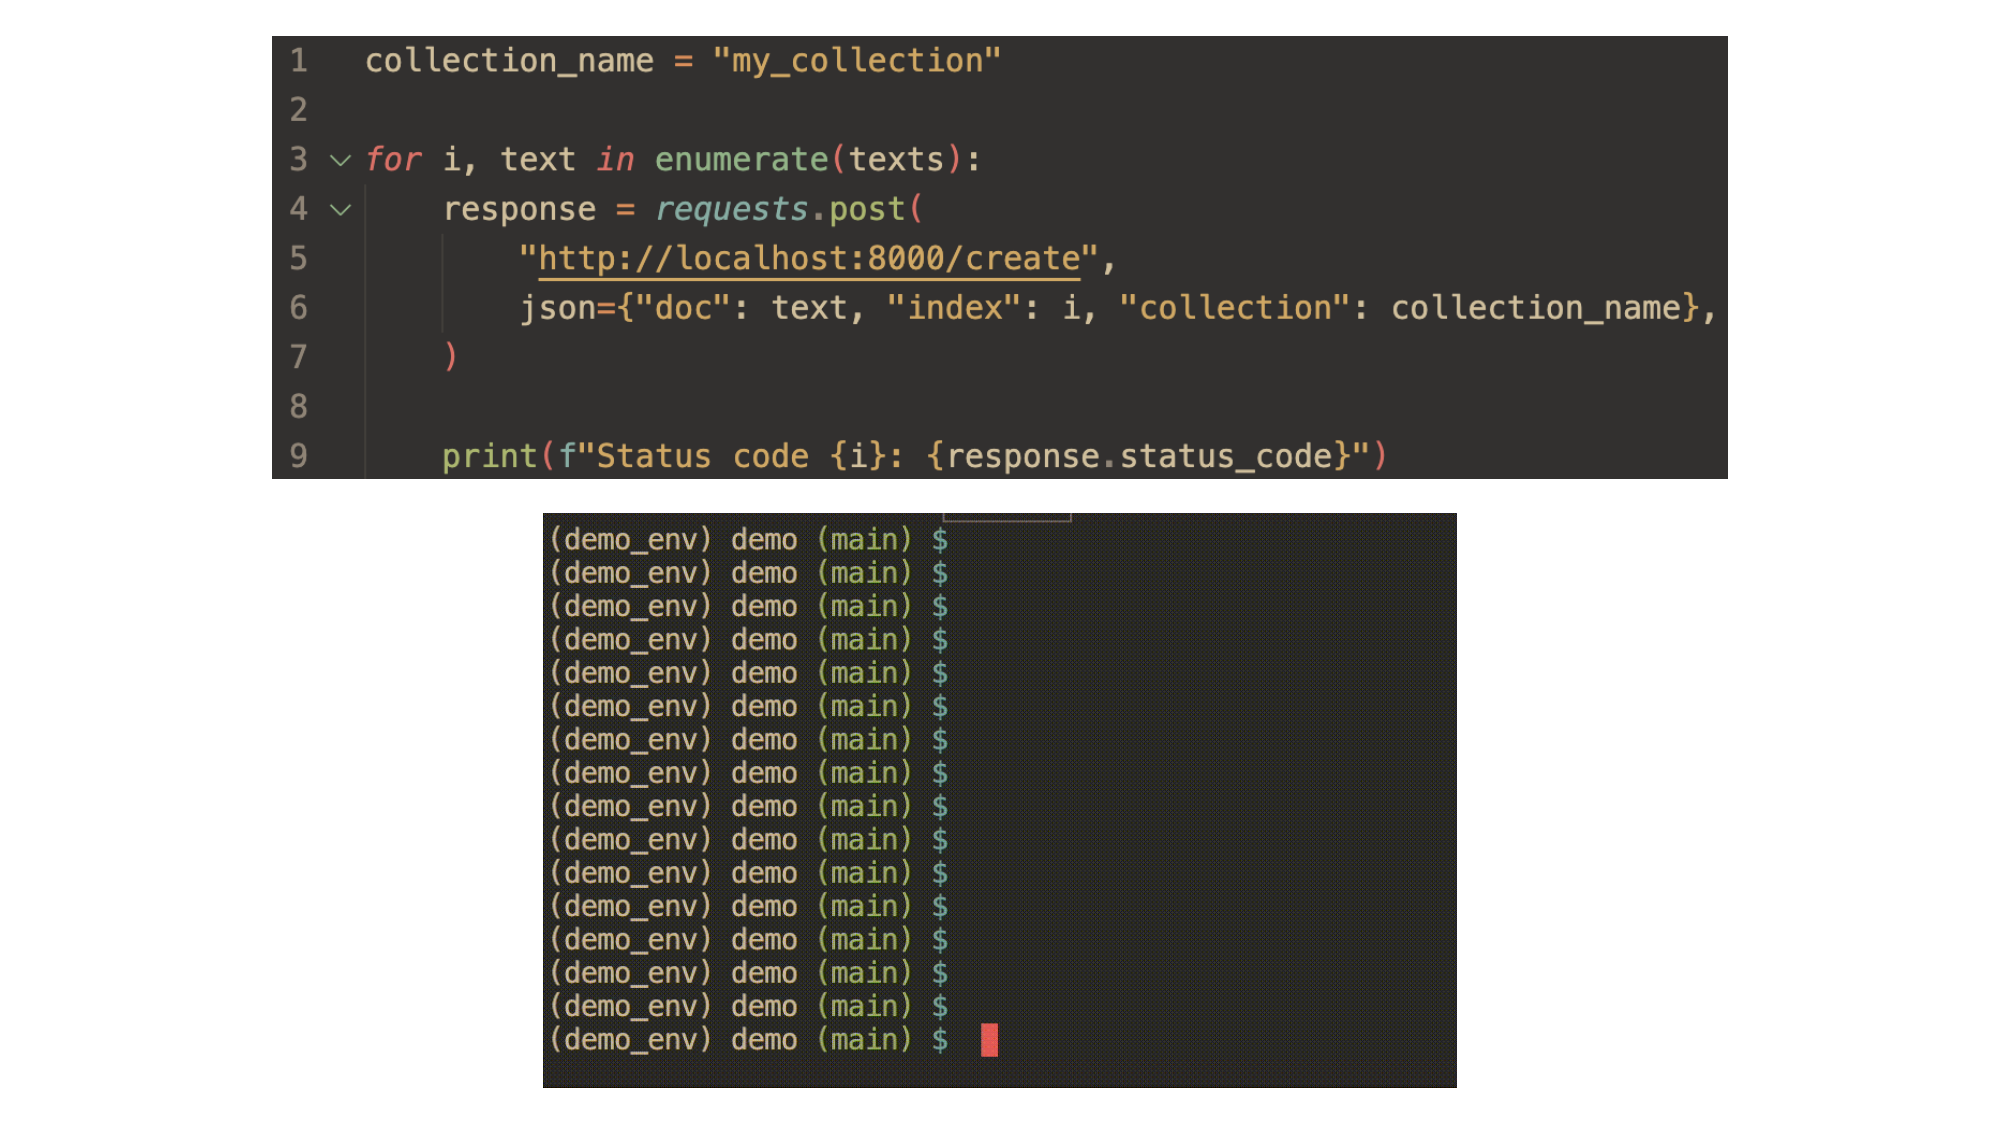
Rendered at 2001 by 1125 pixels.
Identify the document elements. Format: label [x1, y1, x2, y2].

picture [543, 512, 1457, 1089]
picture [271, 36, 1729, 479]
